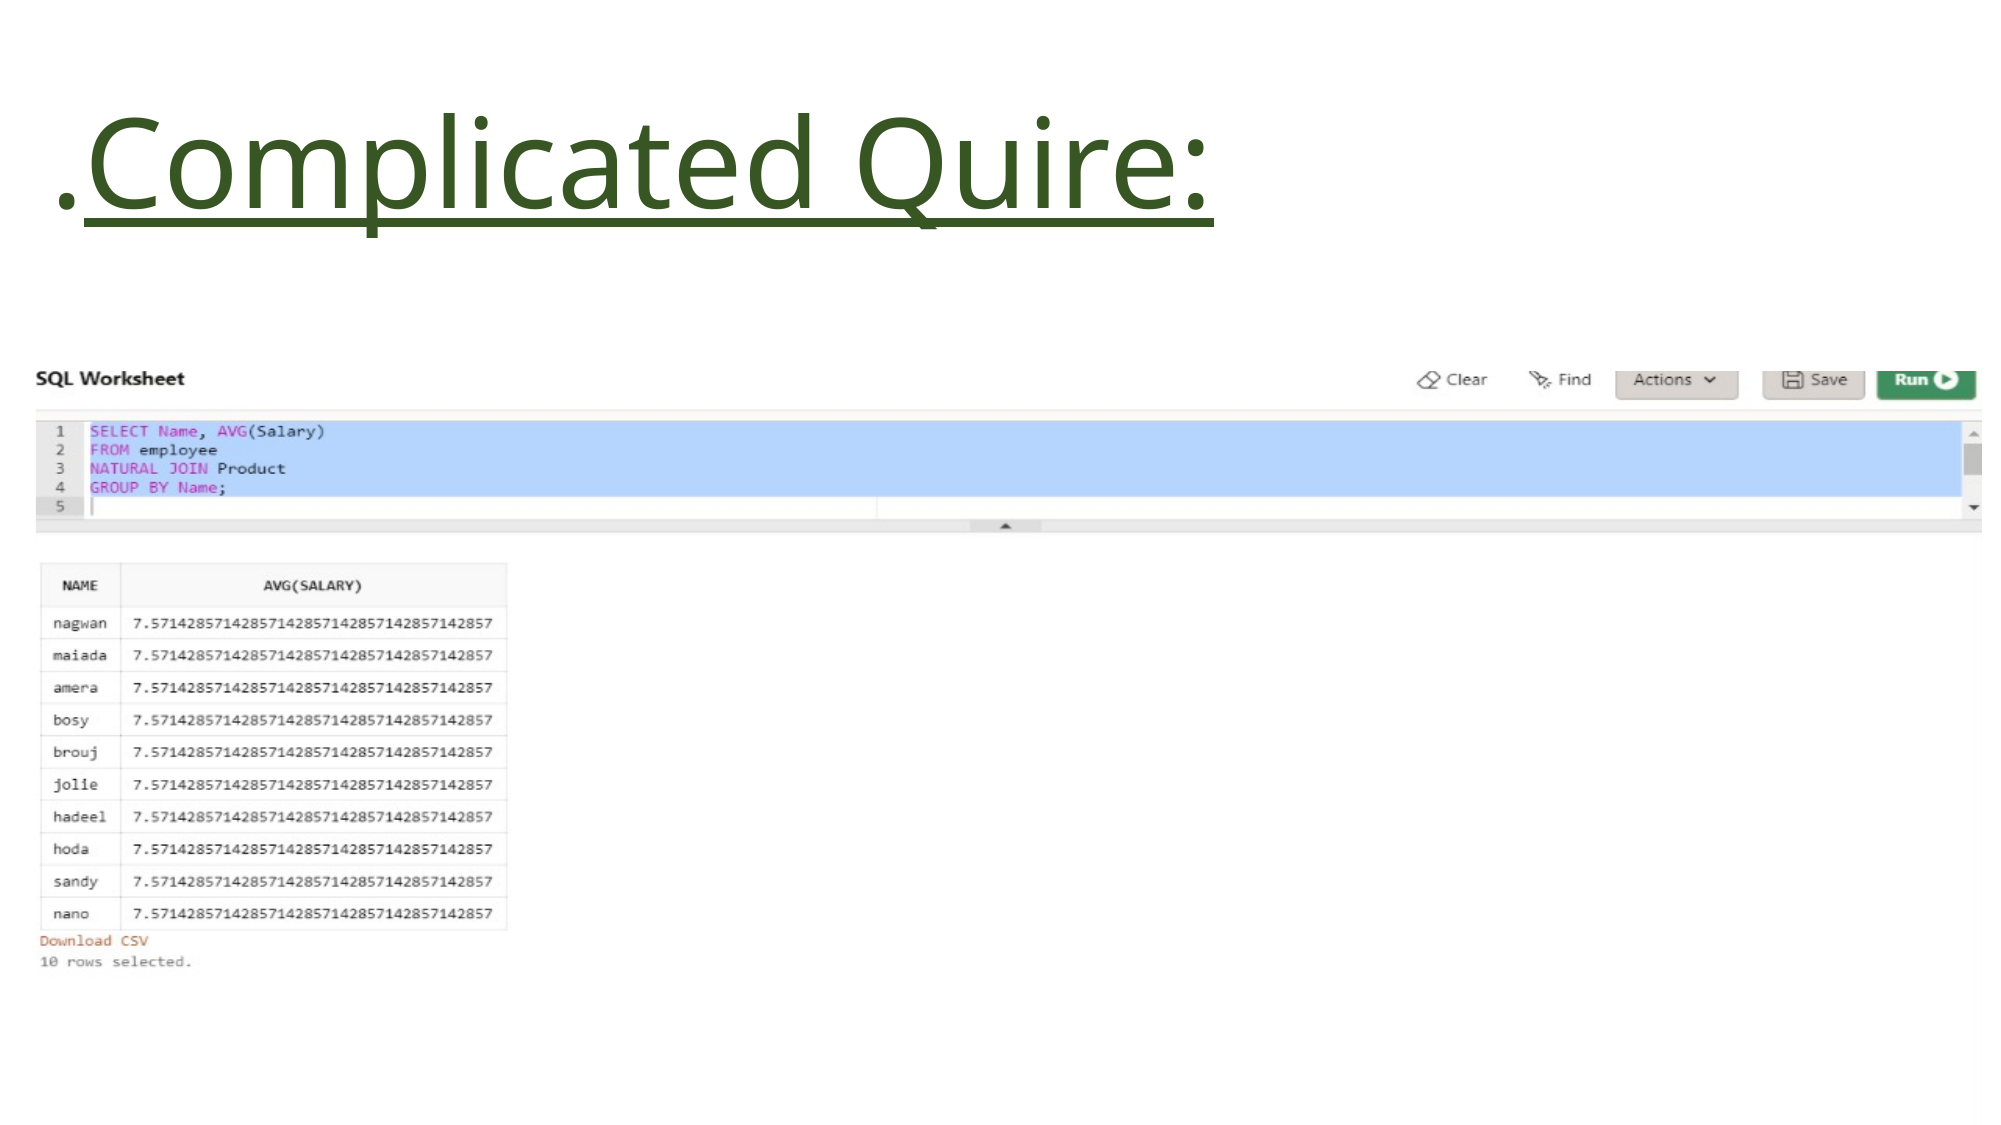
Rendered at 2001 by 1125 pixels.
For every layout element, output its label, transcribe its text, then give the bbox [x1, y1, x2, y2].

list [35, 371, 1982, 1125]
title .Complicated Quire: [35, 59, 1953, 278]
